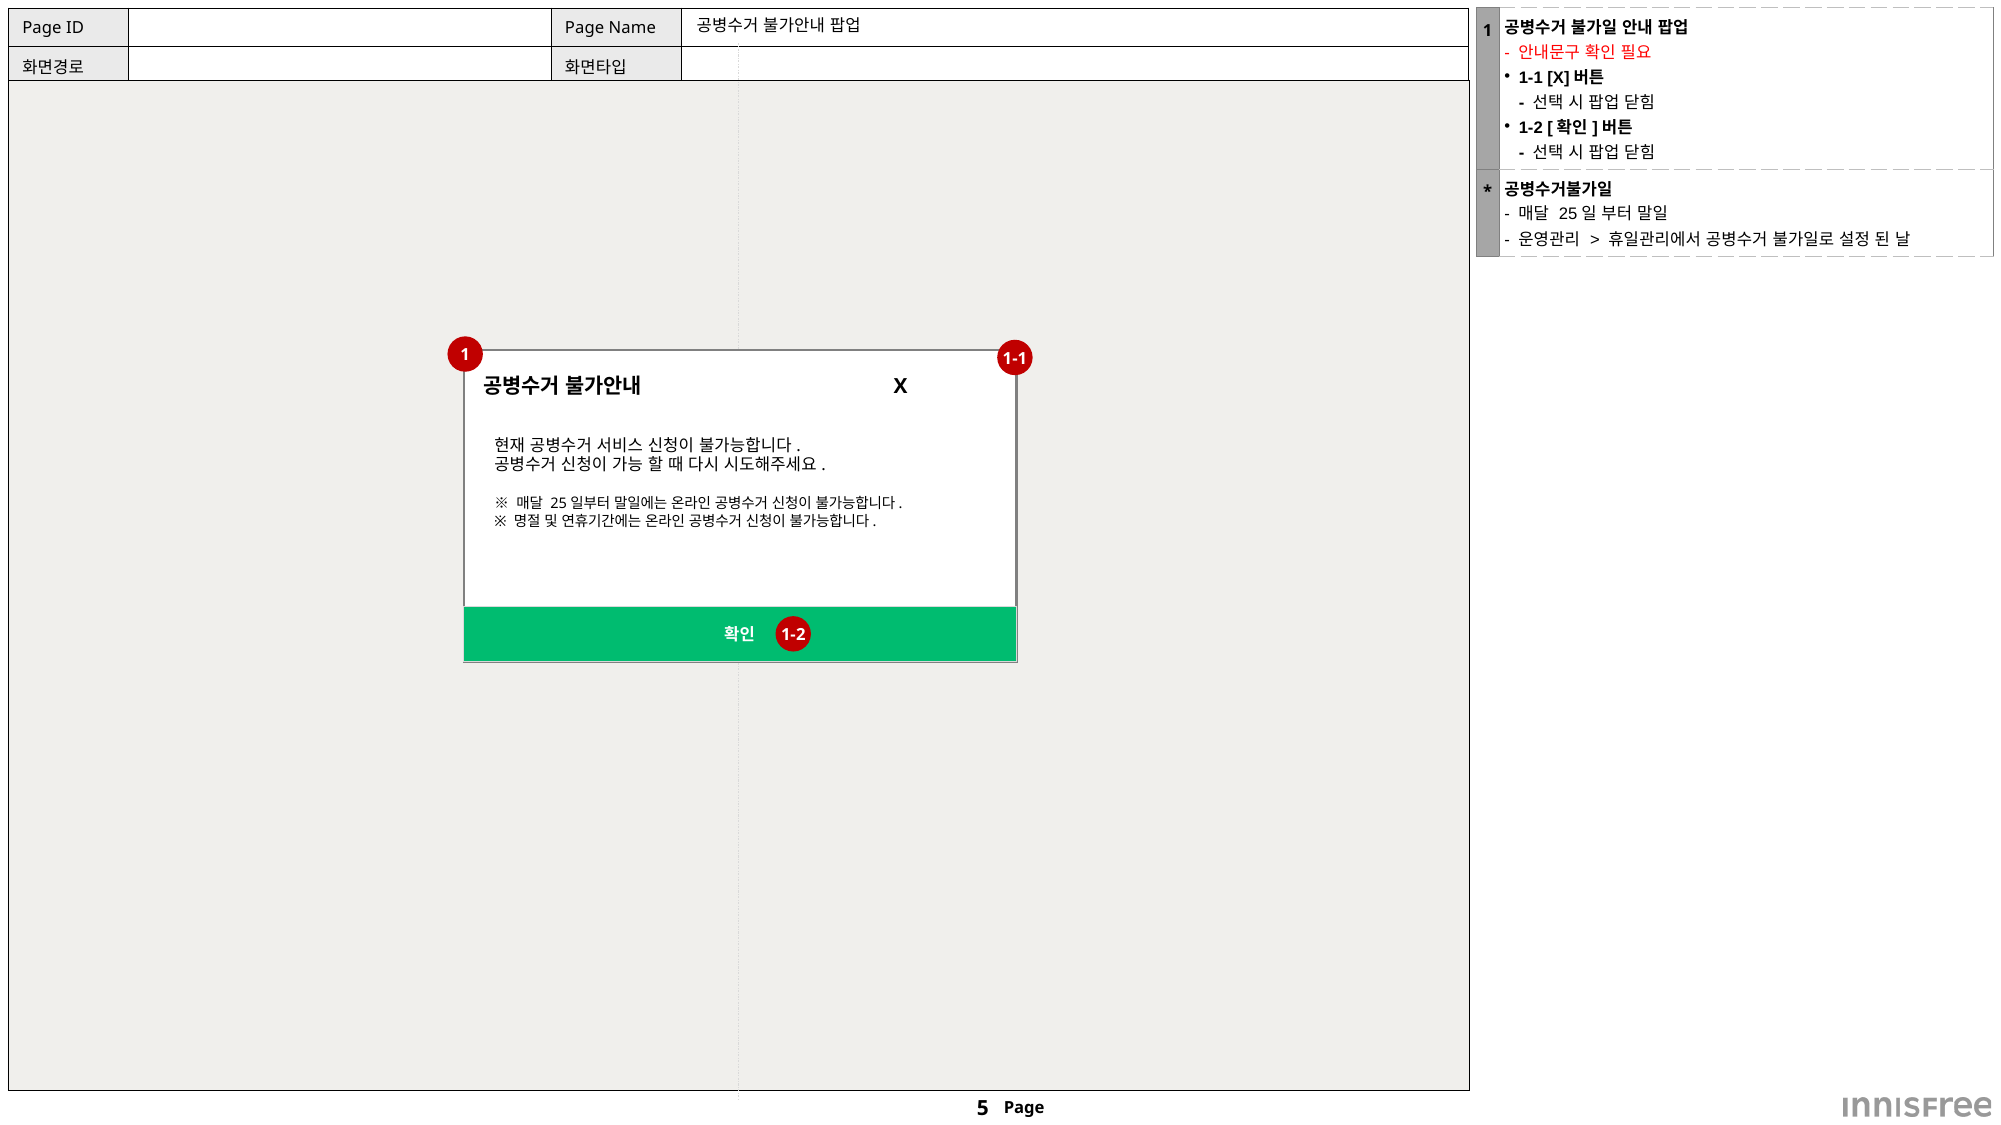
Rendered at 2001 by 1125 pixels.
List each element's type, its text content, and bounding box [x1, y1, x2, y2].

text_box 현재 공병수거 서비스 신청이 불가능합니다. 공병수거 신청이 가능 할 때 다시 시도해주세요. ※ 매달 25일부터 말일에는 온라인 공병수거 신청이 불가능합니다. ※ 명절 및 연휴기간에는 온라인 공병수거 신청이 불가능합니다. [479, 426, 1012, 537]
table_cell 공병수거불가일 - 매달 25일 부터 말일 - 운영관리 > 휴일관리에서 공병수거 불가일로 설정 된 날 [1500, 169, 1993, 256]
title 공병수거 불가안내 팝업 [681, 8, 1467, 44]
table_header 공병수거 불가일 안내 팝업 - 안내문구 확인 필요 1-1 [X]버튼 - 선택 시 팝업 닫힘 1-2 [확인]버튼 - 선택 시 팝업 닫힘 [1500, 7, 1993, 169]
text_box 확인 [462, 605, 1017, 663]
text_box [681, 45, 1106, 76]
text_box [127, 44, 552, 75]
picture [1843, 1097, 1992, 1117]
text_box 공병수거 불가안내 X [468, 365, 1017, 405]
text_box 1-1 [997, 339, 1033, 376]
text_box [480, 349, 998, 365]
text_box 1-2 [775, 616, 811, 652]
text_box 1 [447, 336, 483, 372]
table_header 1 [1477, 8, 1499, 169]
text_box [463, 372, 1018, 663]
table_cell * [1477, 170, 1499, 256]
